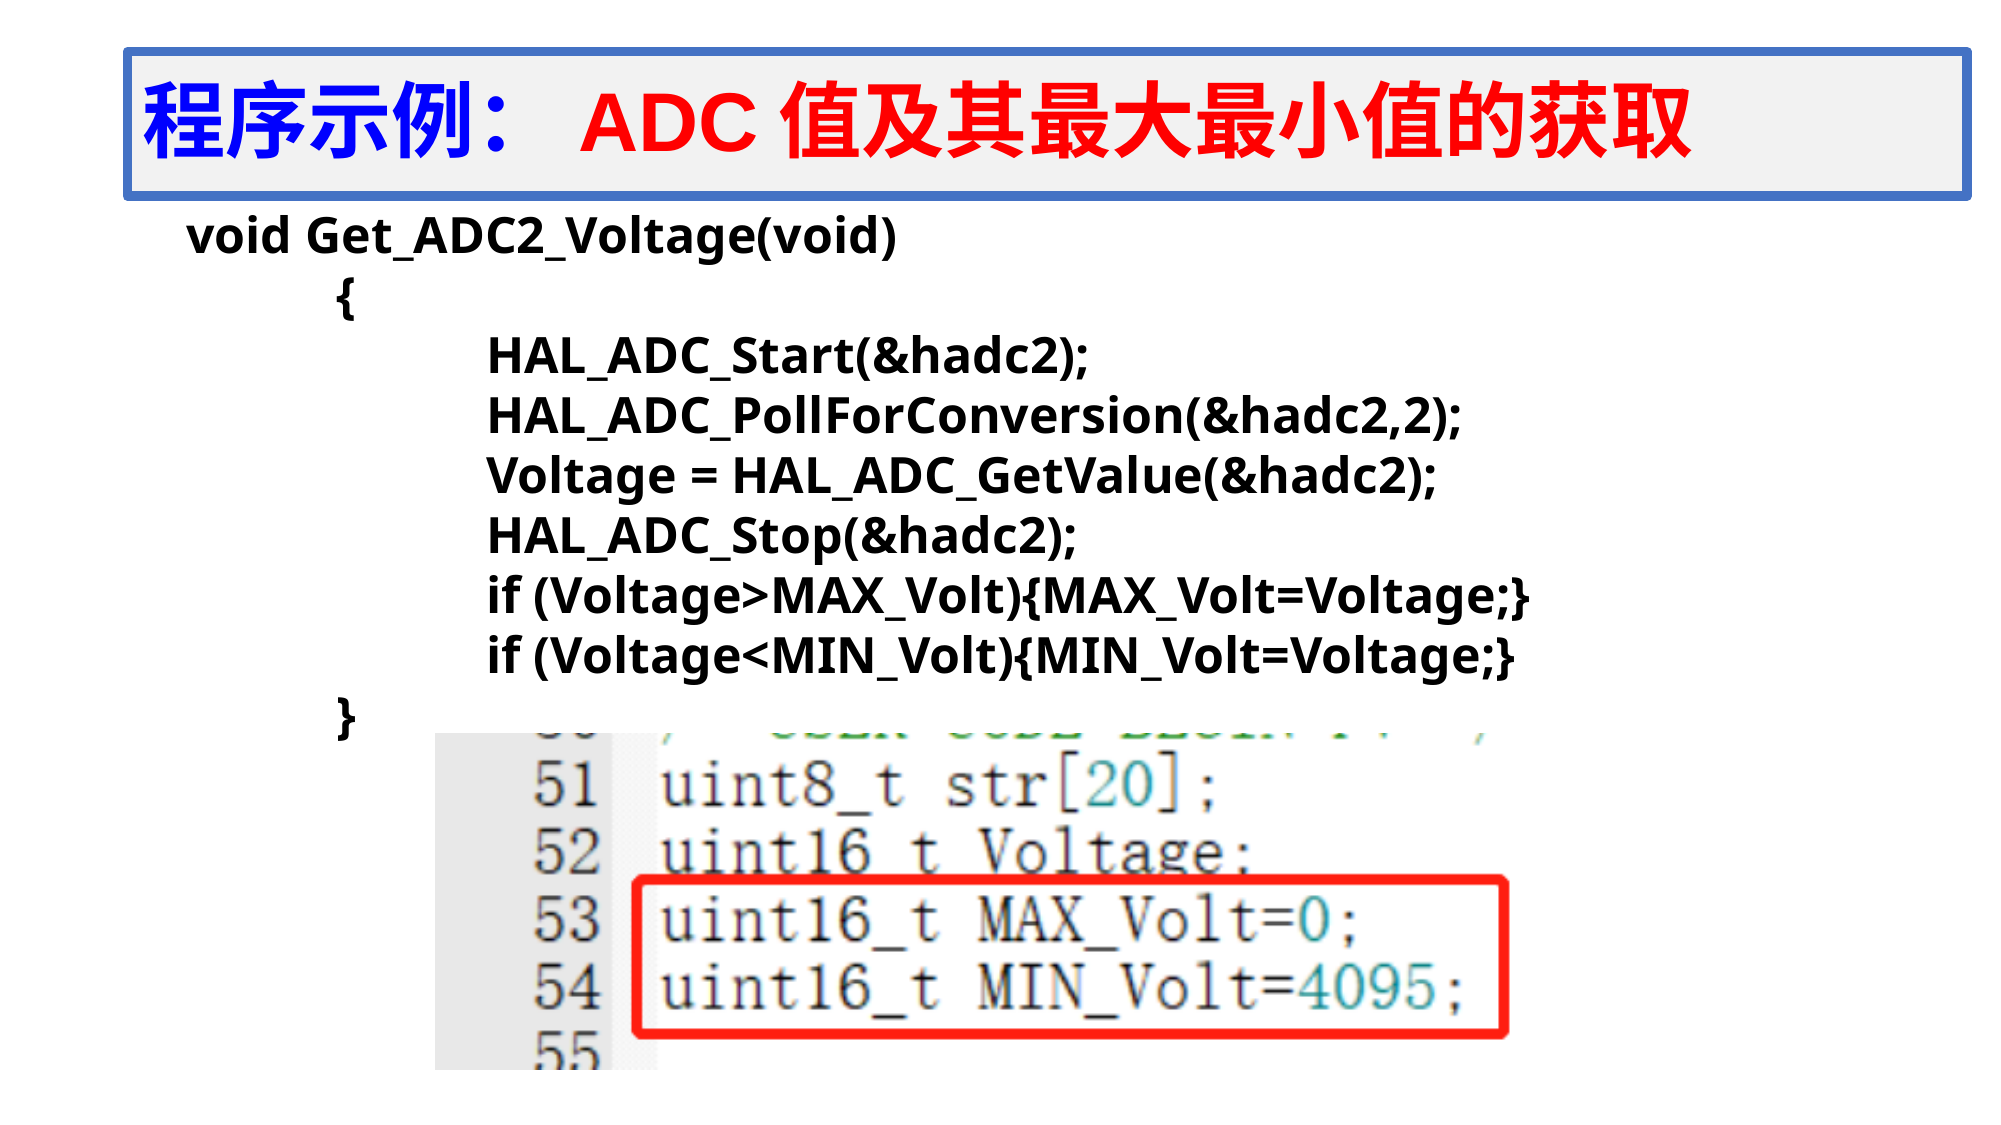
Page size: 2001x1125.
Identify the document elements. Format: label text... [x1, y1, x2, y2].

picture [435, 733, 1861, 1070]
text_box 程序示例：ADC值及其最大最小值的获取 [127, 51, 1968, 197]
text_box void Get_ADC2_Voltage(void) { HAL_ADC_Start(&hadc2); HAL_ADC_PollForConversion(&hadc2,2); Voltage = HAL_ADC_GetValue(&hadc2); HAL_ADC_Stop(&hadc2); if (Voltage>MAX_Volt){MAX_Volt=Voltage;} if (Voltage<MIN_Volt){MIN_Volt=Voltage;} } [171, 196, 1664, 752]
